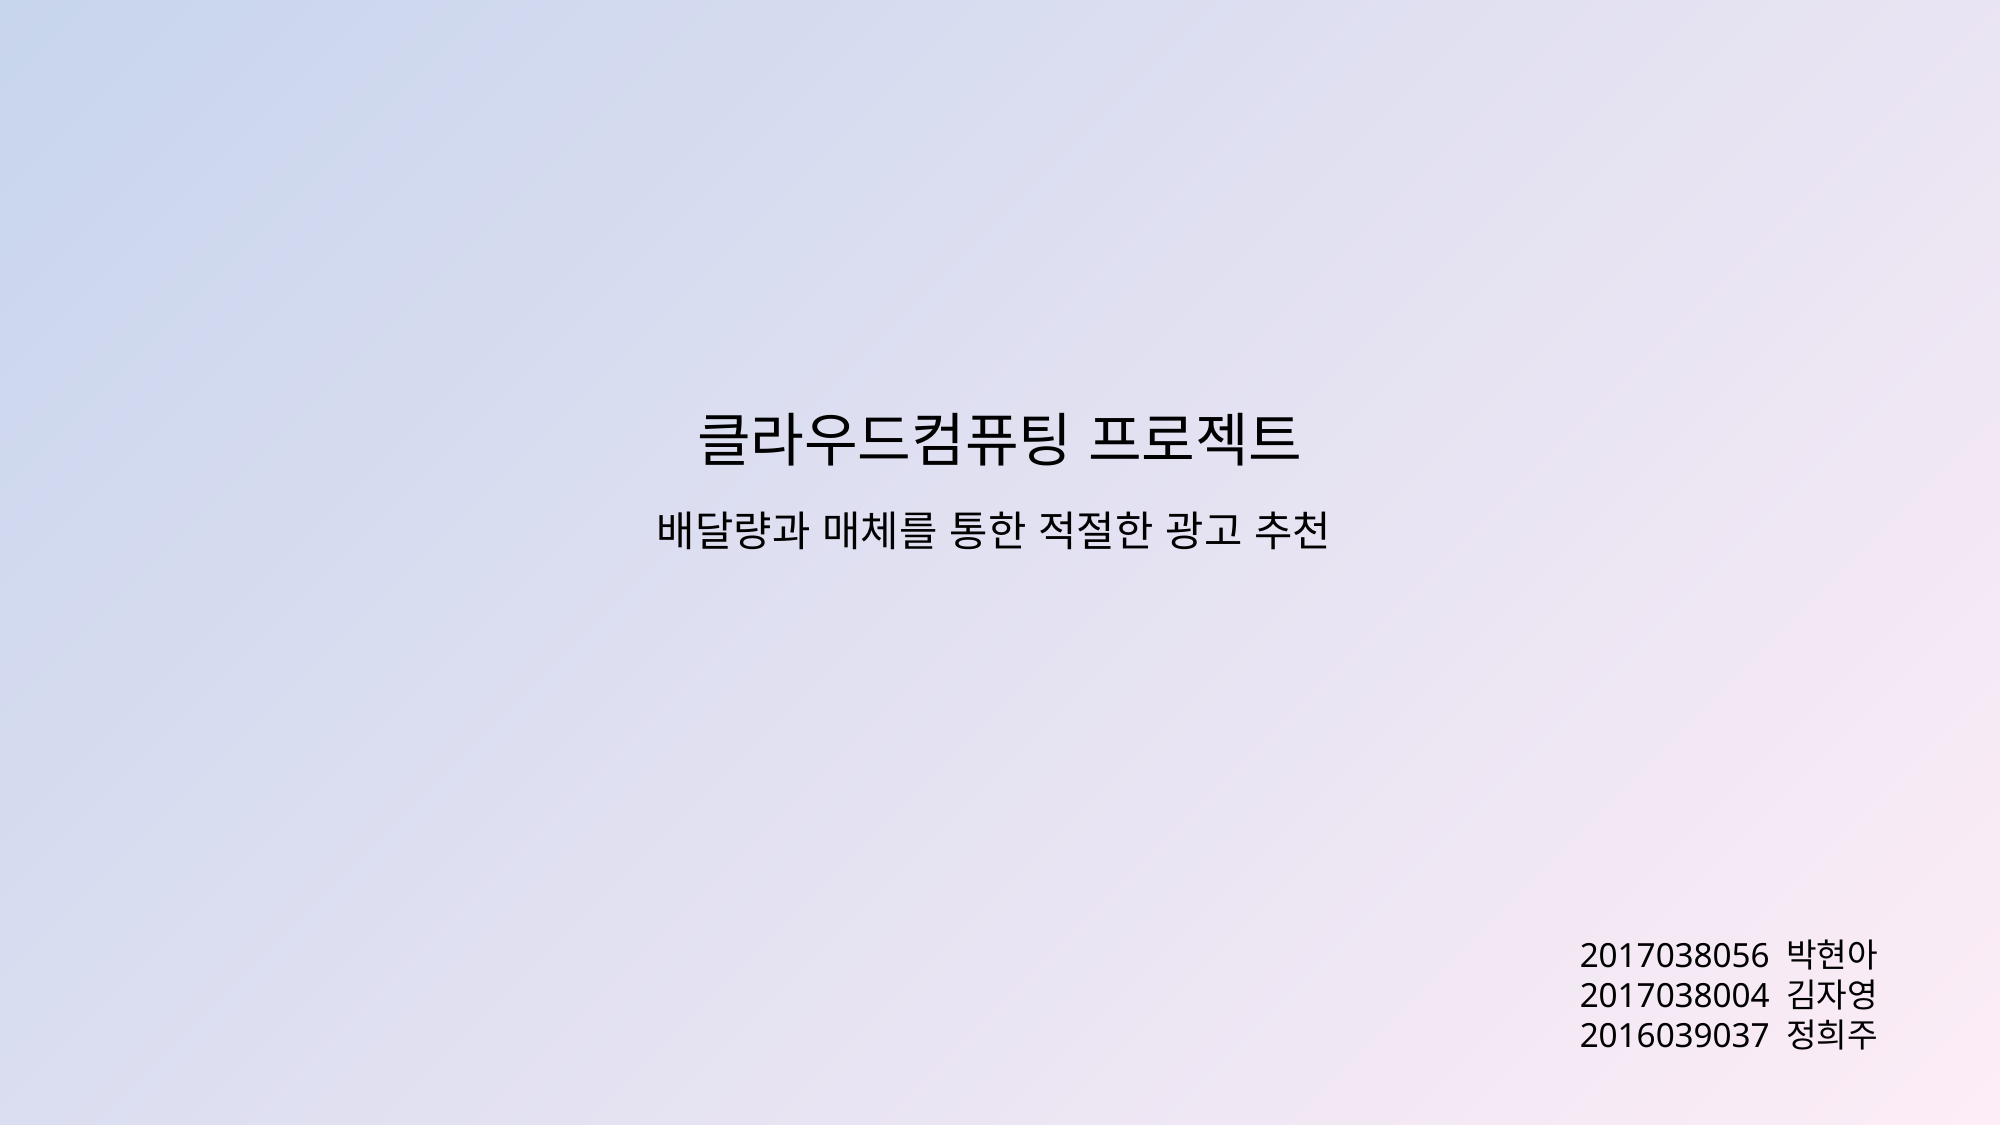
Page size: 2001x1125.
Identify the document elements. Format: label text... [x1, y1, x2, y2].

text_box 클라우드컴퓨팅 프로젝트 [639, 395, 1361, 481]
text_box 2017038056 박현아 2017038004 김자영 2016039037 정희주 [1503, 927, 1955, 1062]
text_box 배달량과 매체를 통한 적절한 광고 추천 [573, 496, 1427, 562]
